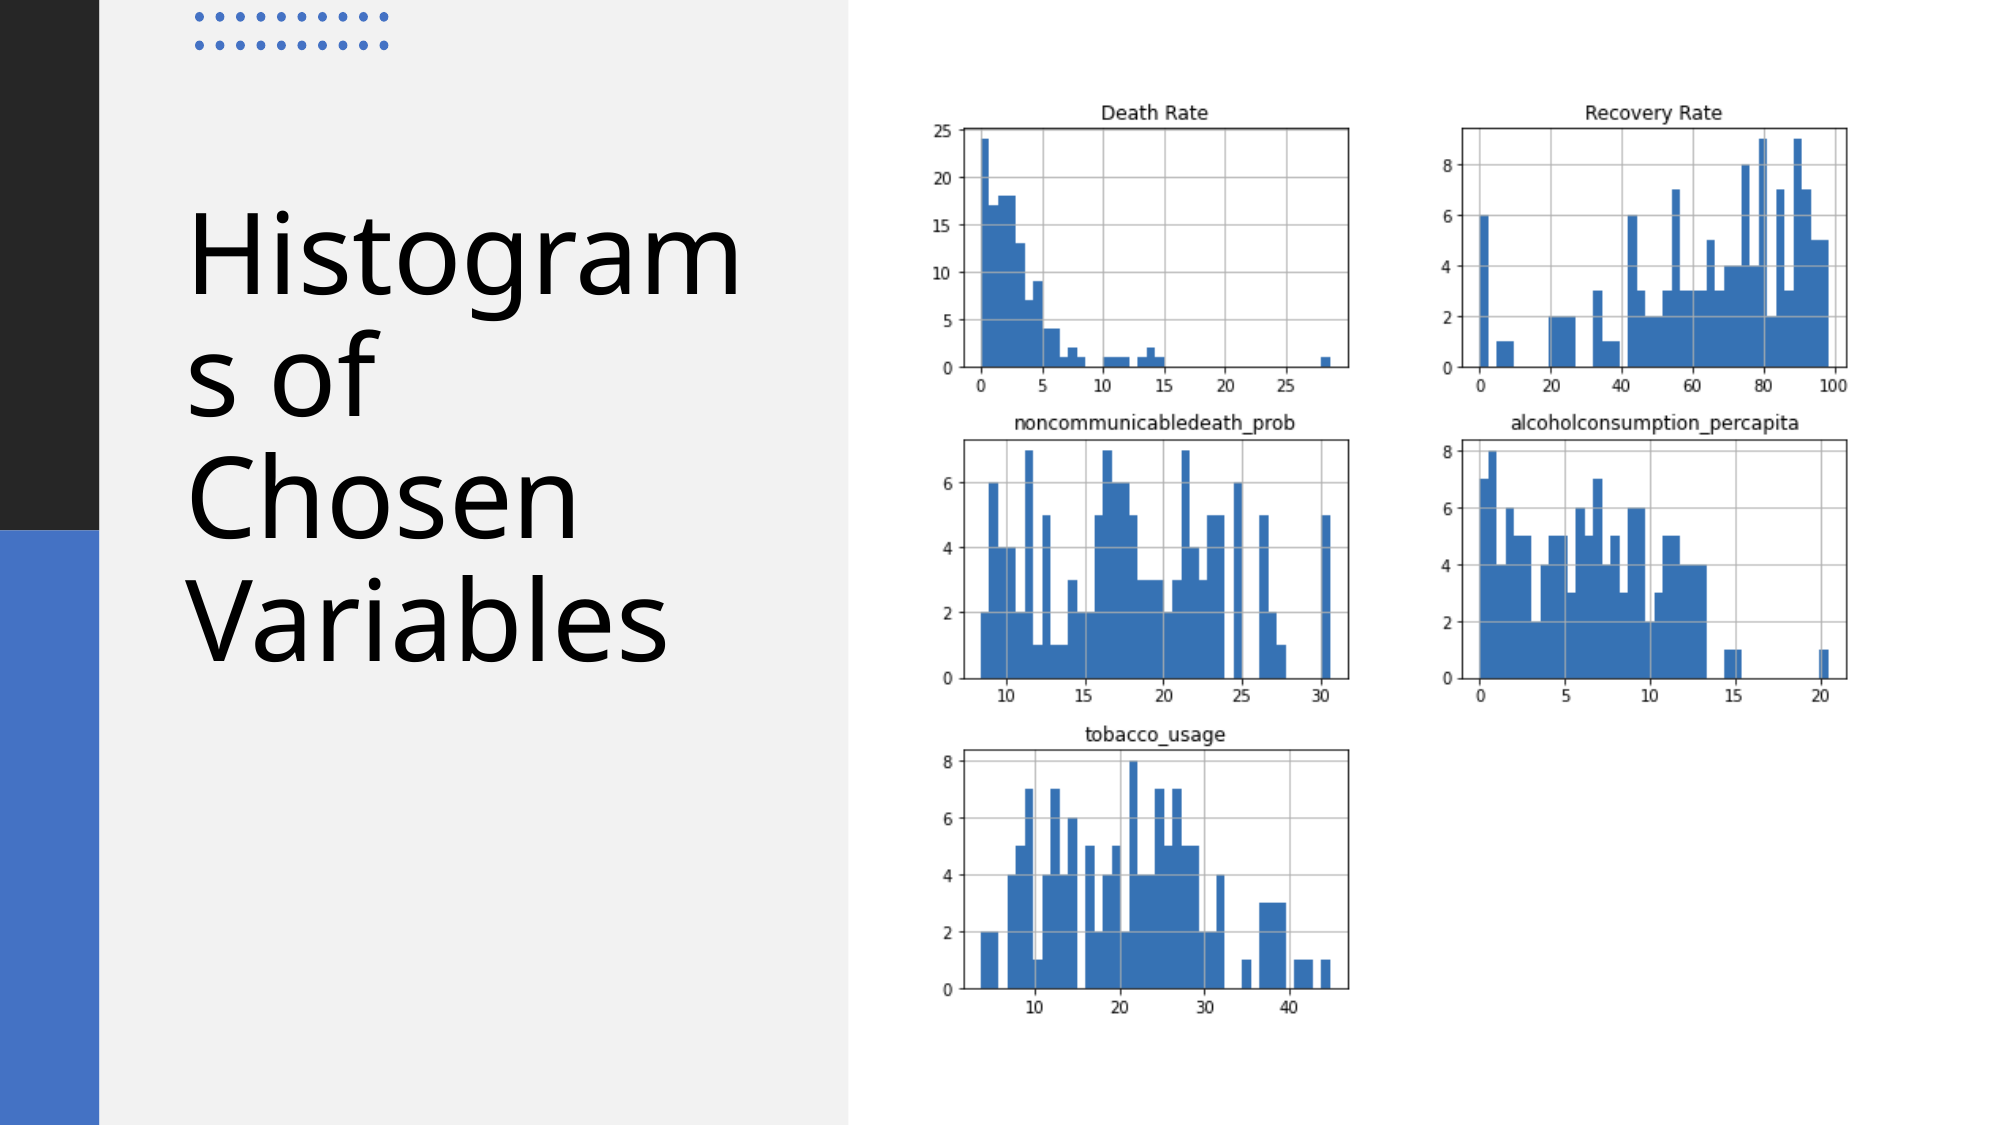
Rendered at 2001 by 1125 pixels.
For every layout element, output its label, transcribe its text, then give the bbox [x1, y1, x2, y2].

text_box [0, 0, 99, 529]
text_box [0, 529, 99, 1125]
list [921, 90, 1938, 1039]
text_box [849, 0, 2000, 1125]
text_box [99, 0, 849, 1125]
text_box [194, 11, 389, 51]
title Histograms of Chosen Variables [170, 188, 793, 693]
